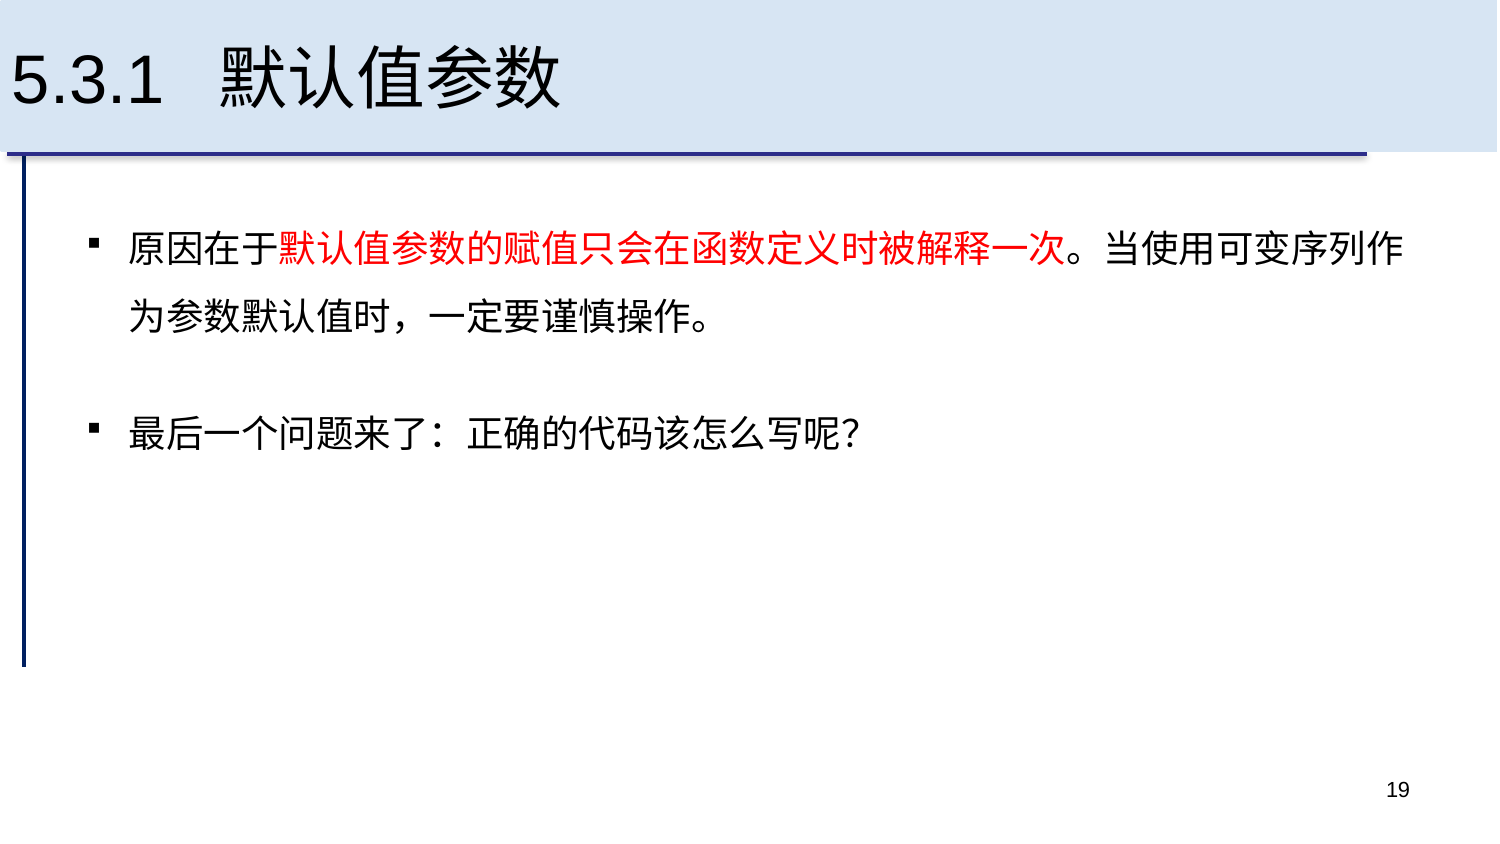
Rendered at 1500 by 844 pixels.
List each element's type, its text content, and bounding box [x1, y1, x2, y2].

list 原因在于默认值参数的赋值只会在函数定义时被解释一次。当使用可变序列作为参数默认值时，一定要谨慎操作。 最后一个问题来了：正确的代码该怎么写呢？ [74, 196, 1426, 755]
title 5.3.1 默认值参数 [0, 0, 1498, 152]
slide_number 19 [1074, 768, 1426, 828]
